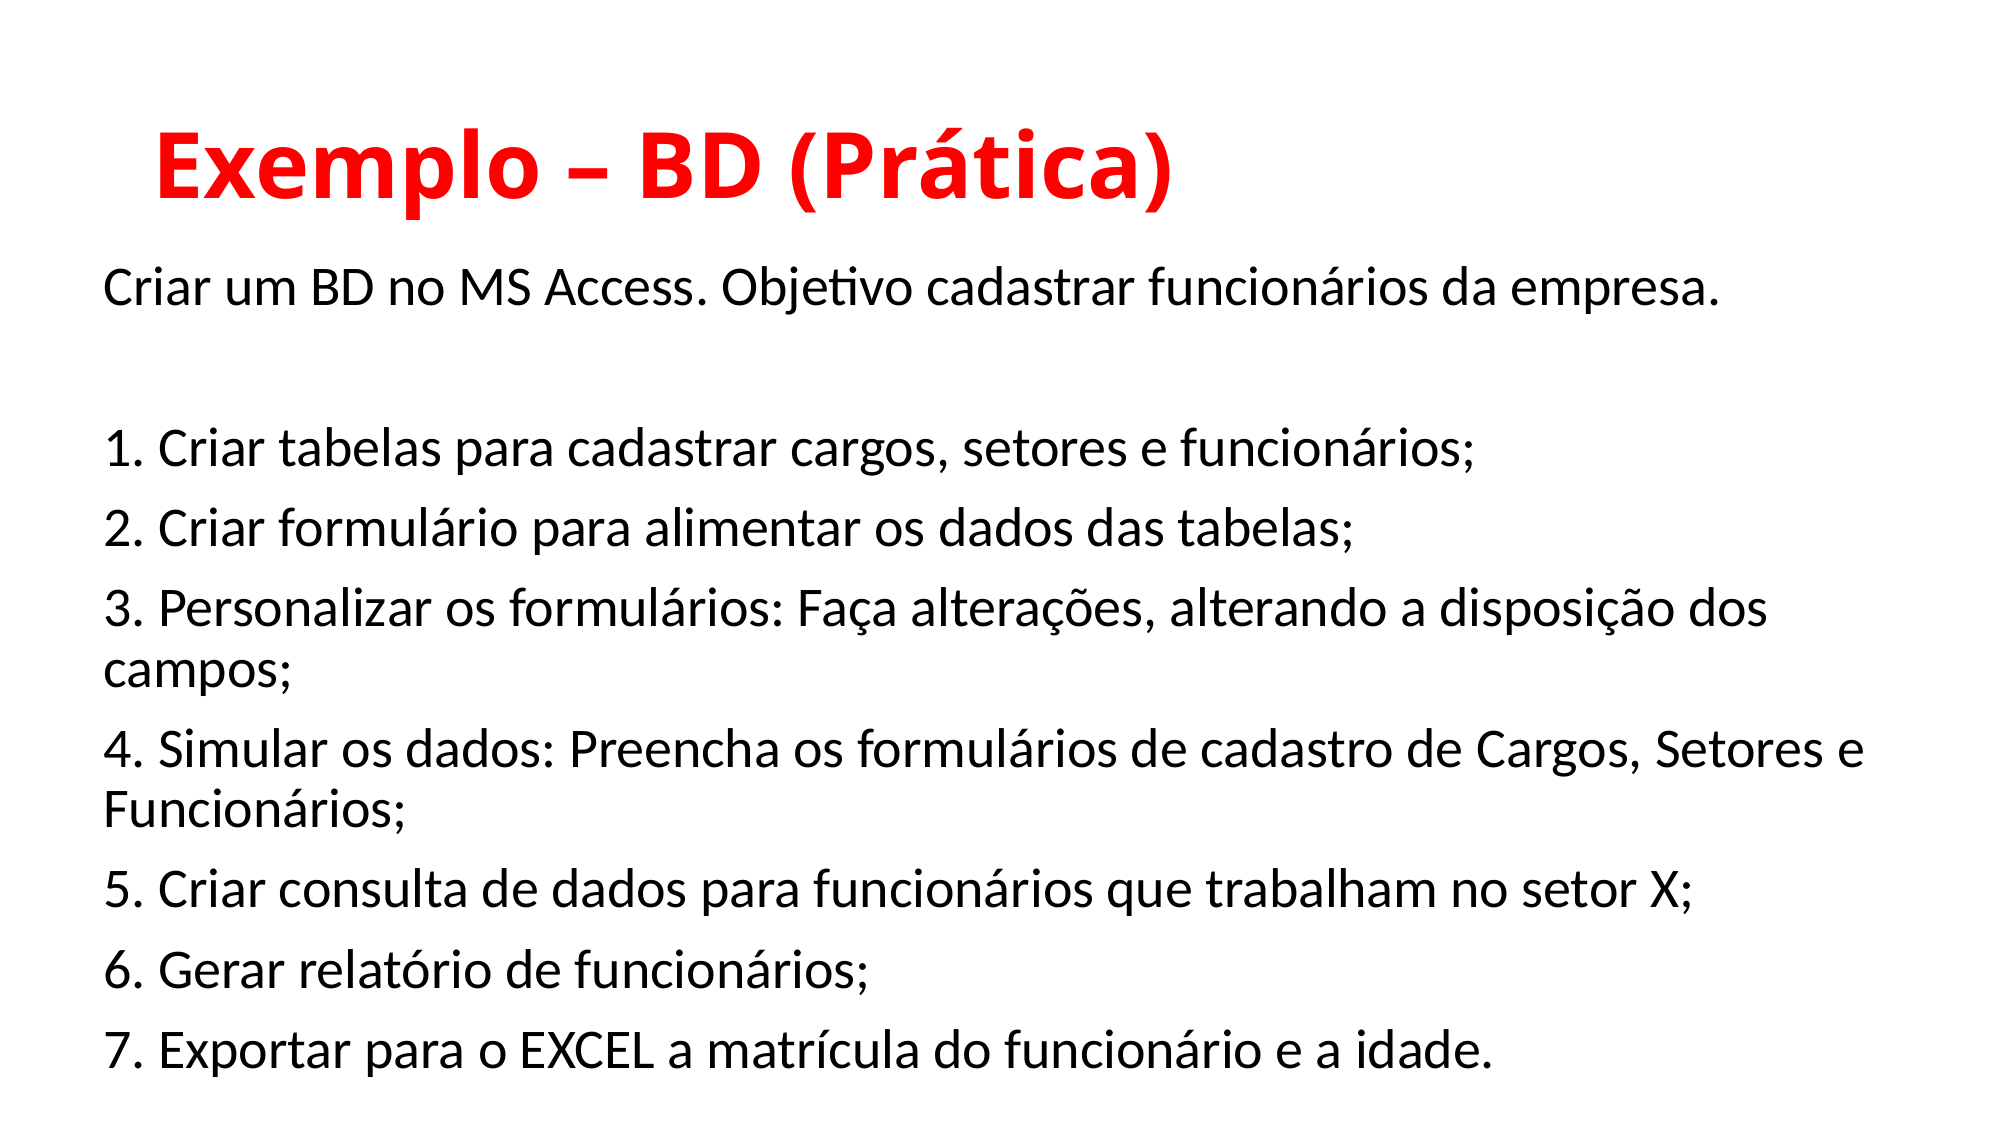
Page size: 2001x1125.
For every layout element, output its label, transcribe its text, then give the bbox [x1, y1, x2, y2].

title Exemplo – BD (Prática) [137, 59, 1863, 249]
list Criar um BD no MS Access. Objetivo cadastrar funcionários da empresa. 1. Criar tabelas para cadastrar cargos, setores e funcionários; 2. Criar formulário para alimentar os dados das tabelas; 3. Personalizar os formulários: Faça alterações, alterando a disposição dos campos; 4. Simular os dados: Preencha os formulários de cadastro de Cargos, Setores e Funcionários; 5. Criar consulta de dados para funcionários que trabalham no setor X; 6. Gerar relatório de funcionários; 7. Exportar para o EXCEL a matrícula do funcionário e a idade. [88, 249, 1918, 1090]
